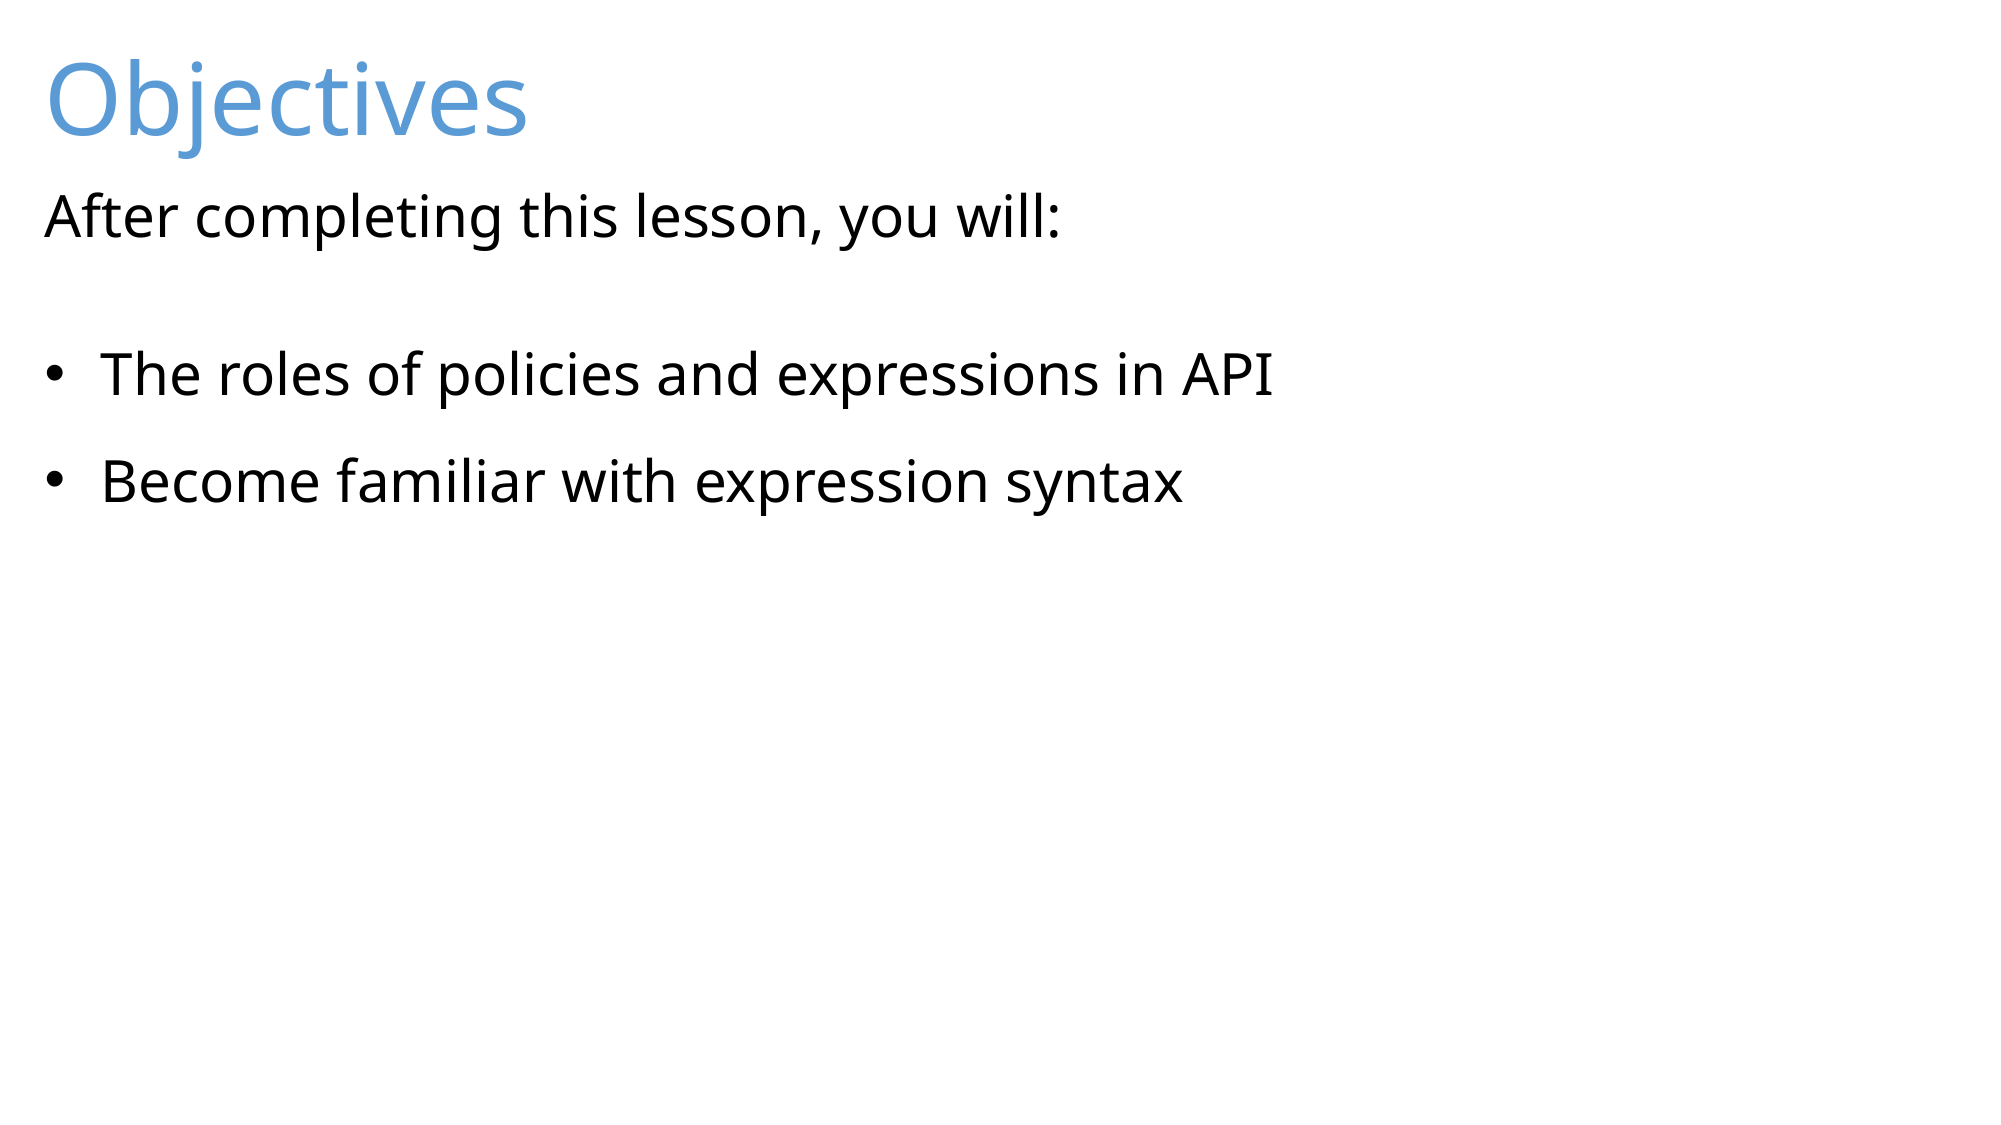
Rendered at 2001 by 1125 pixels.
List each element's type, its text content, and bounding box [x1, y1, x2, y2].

list Objectives [29, 28, 1979, 180]
list After completing this lesson, you will: [29, 180, 1979, 320]
list The roles of policies and expressions in API Become familiar with expression syntax [29, 320, 1979, 1101]
